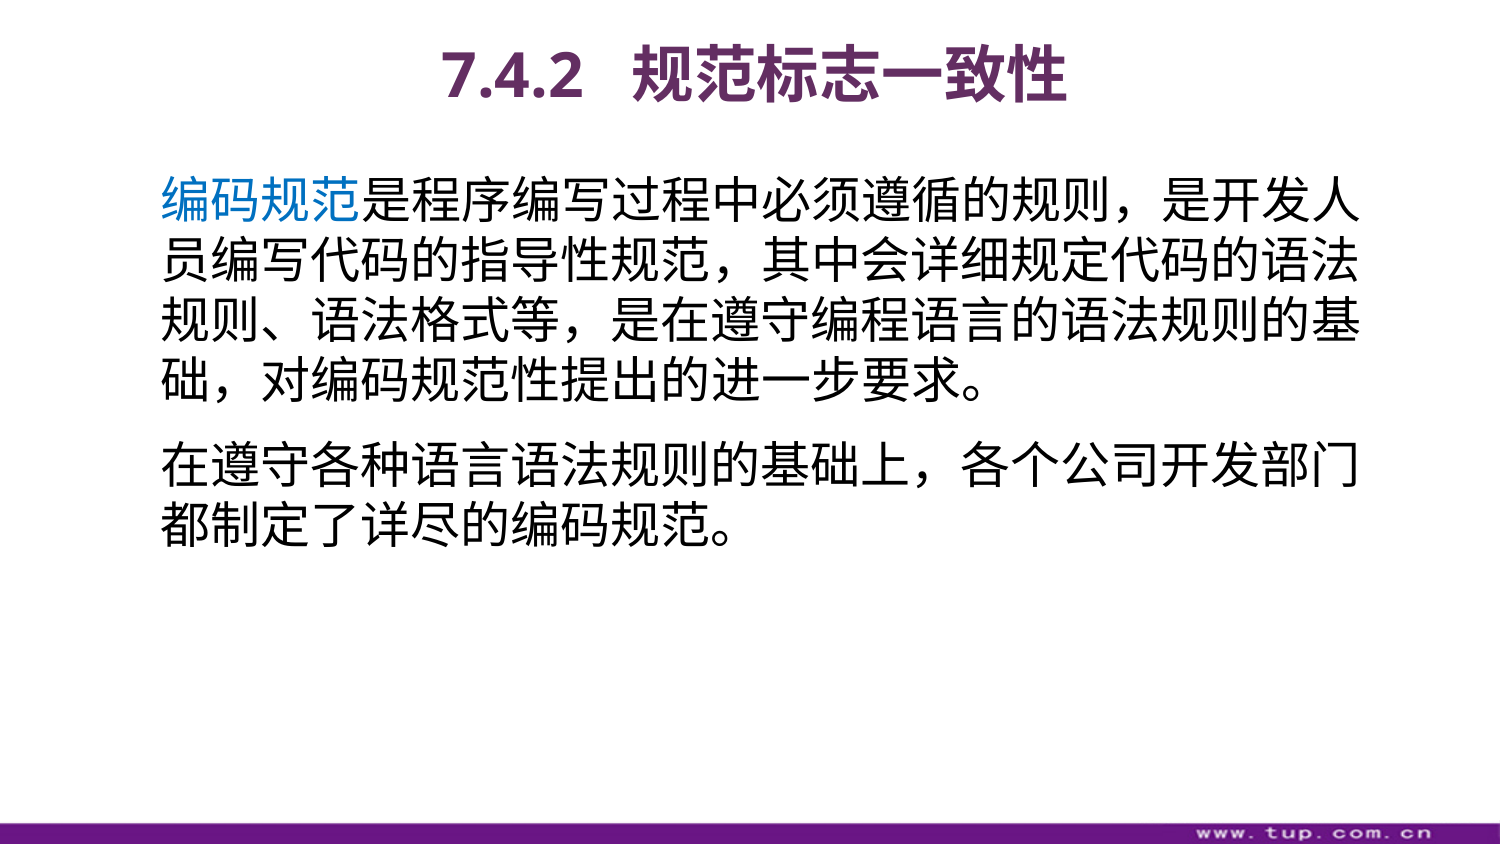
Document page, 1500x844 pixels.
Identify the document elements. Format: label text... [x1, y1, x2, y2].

picture [0, 820, 1500, 844]
text_box 7.4.2 规范标志一致性 [351, 29, 1159, 161]
text_box 编码规范是程序编写过程中必须遵循的规则，是开发人员编写代码的指导性规范，其中会详细规定代码的语法规则、语法格式等，是在遵守编程语言的语法规则的基础，对编码规范性提出的进一步要求。 在遵守各种语言语法规则的基础上，各个公司开发部门都制定了详尽的编码规范。 [146, 161, 1389, 562]
